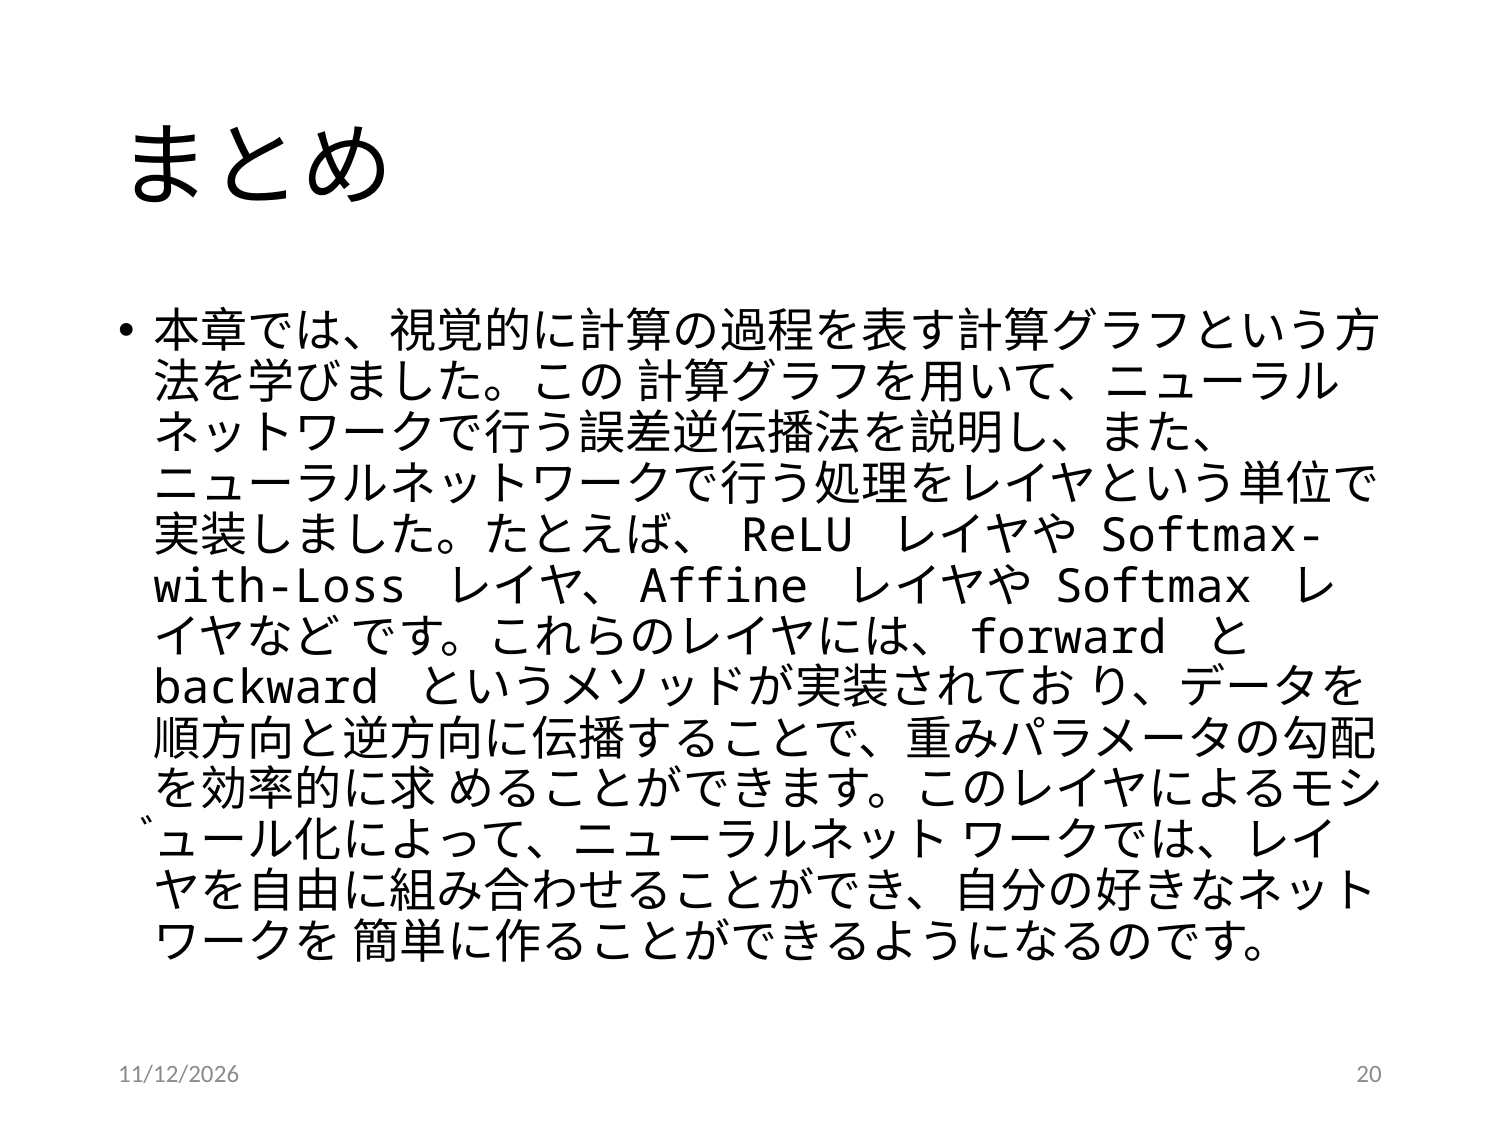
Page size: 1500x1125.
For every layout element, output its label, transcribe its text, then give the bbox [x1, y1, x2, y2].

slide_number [103, 1042, 441, 1103]
slide_number 20 [1059, 1042, 1397, 1103]
title まとめ [103, 59, 1397, 278]
list 本章では、視覚的に計算の過程を表す計算グラフという方法を学びました。この 計算グラフを用いて、ニューラルネットワークで行う誤差逆伝播法を説明し、また、 ニューラルネットワークで行う処理をレイヤという単位で実装しました。たとえば、 ReLU レイヤや Softmax-with-Loss レイヤ、Affine レイヤや Softmax レイヤなど です。これらのレイヤには、forward と backward というメソッドが実装されてお り、データを順方向と逆方向に伝播することで、重みパラメータの勾配を効率的に求 めることができます。このレイヤによるモジュール化によって、ニューラルネット ワークでは、レイヤを自由に組み合わせることができ、自分の好きなネットワークを 簡単に作ることができるようになるのです。 [103, 299, 1397, 1014]
